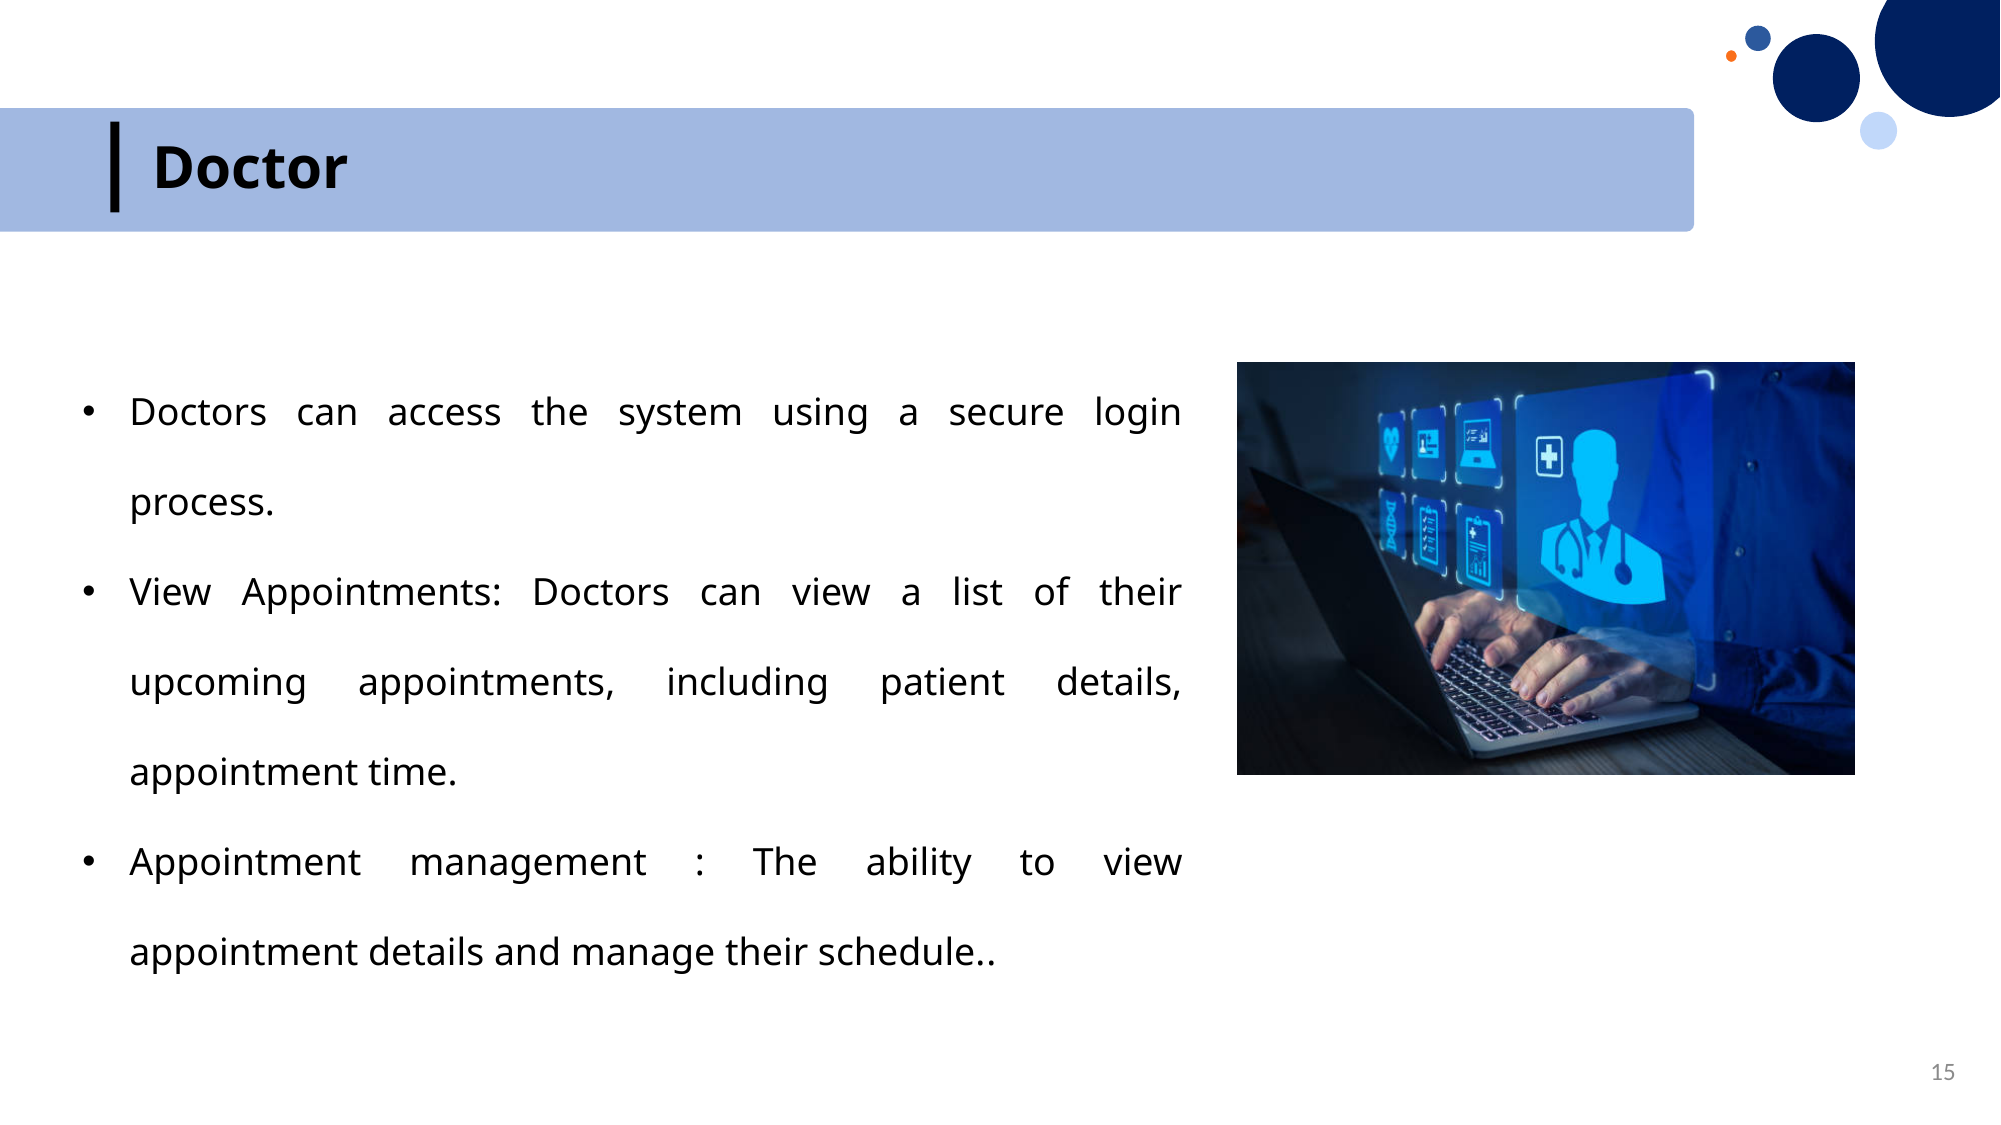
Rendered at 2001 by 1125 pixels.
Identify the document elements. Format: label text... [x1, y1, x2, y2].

text_box Doctors can access the system using a secure login process. View Appointments: Doctors can view a list of their upcoming appointments, including patient details, appointment time. Appointment management : The ability to view appointment details and manage their schedule.. [67, 335, 1198, 981]
title Doctor [137, 108, 1677, 232]
picture [1237, 362, 1855, 775]
slide_number 15 [1520, 1040, 1971, 1101]
